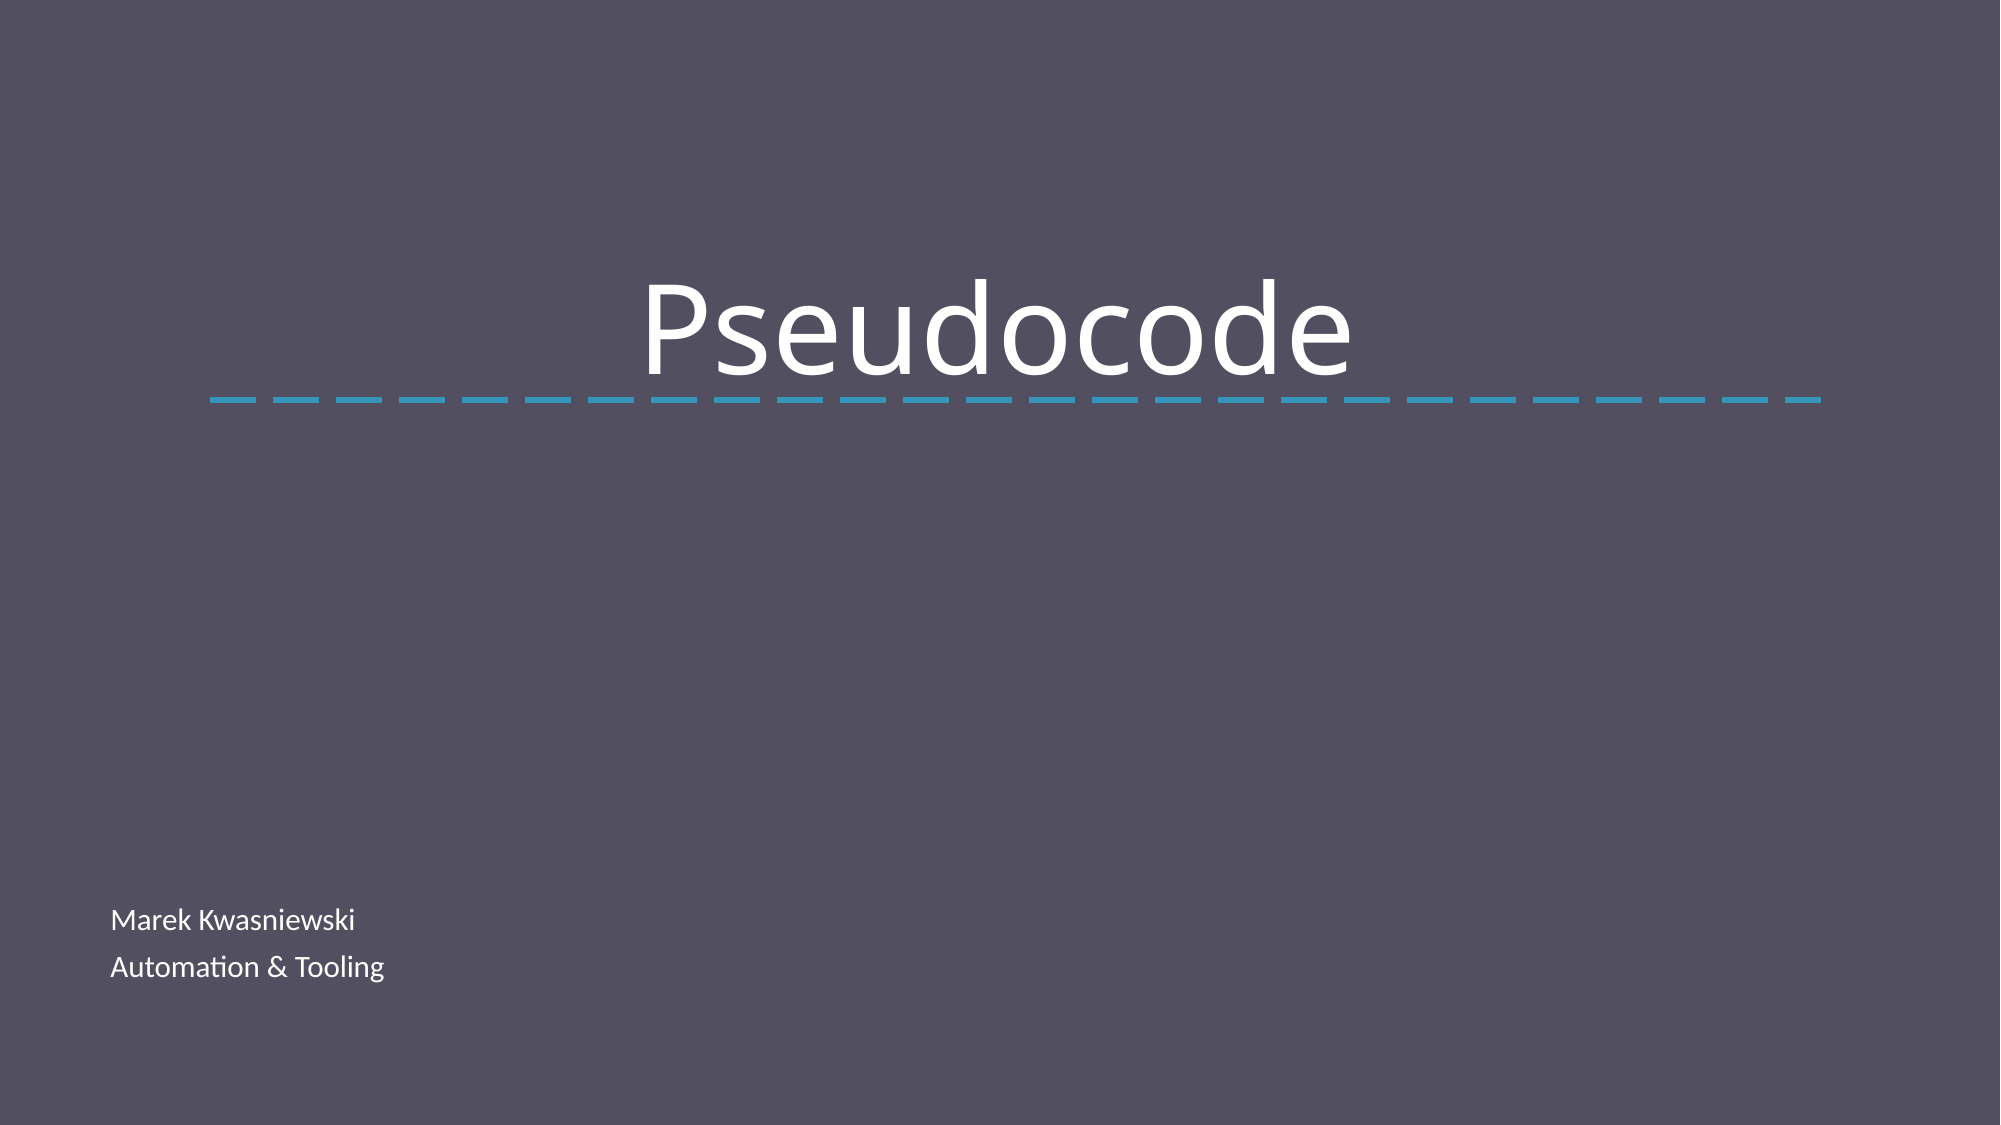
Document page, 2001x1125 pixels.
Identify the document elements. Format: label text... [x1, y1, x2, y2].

subtitle Marek Kwasniewski Automation & Tooling [95, 896, 1921, 993]
title Pseudocode [95, 167, 1899, 410]
